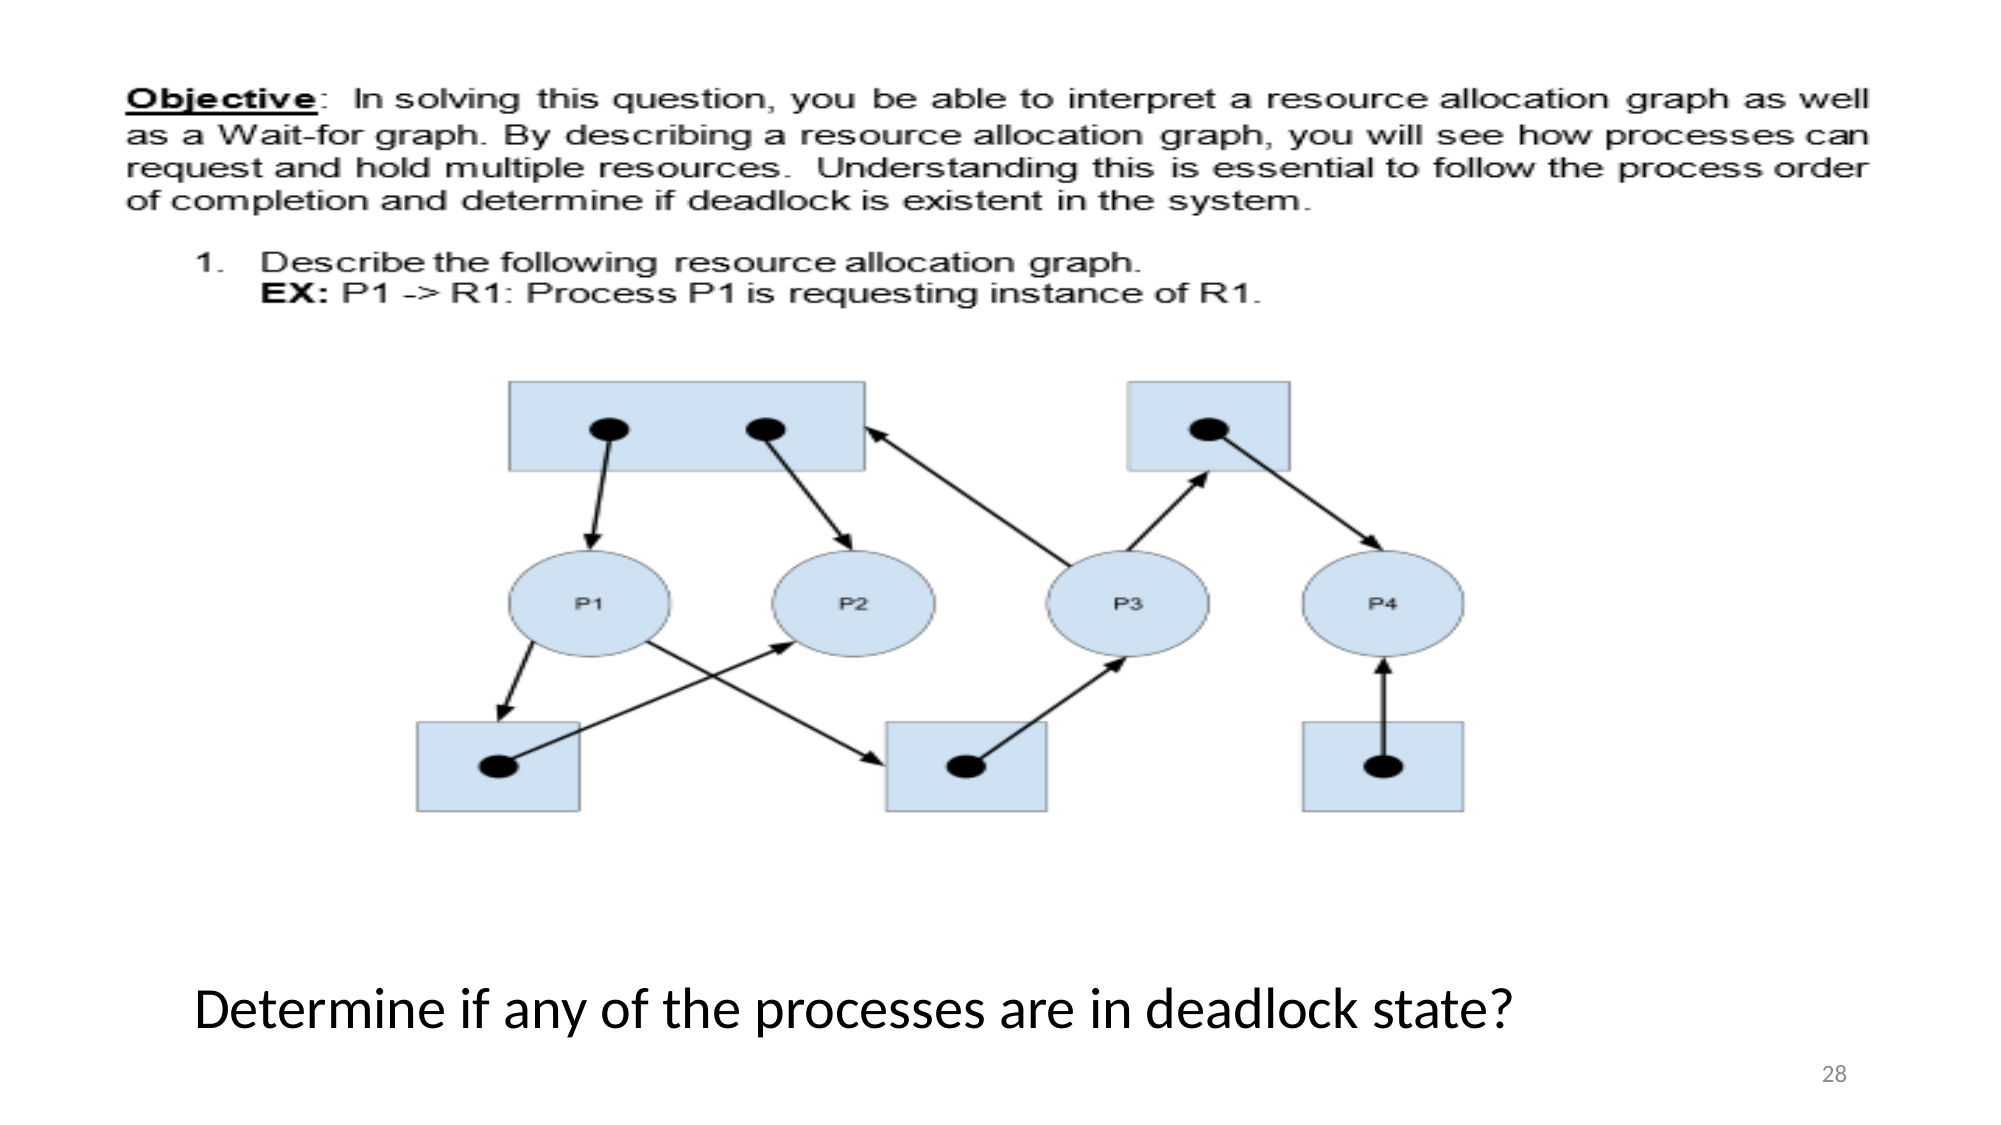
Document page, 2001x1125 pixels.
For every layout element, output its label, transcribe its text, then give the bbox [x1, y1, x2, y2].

text_box Determine if any of the processes are in deadlock state? [179, 962, 1532, 1048]
slide_number 28 [1412, 1042, 1863, 1103]
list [115, 74, 1904, 931]
